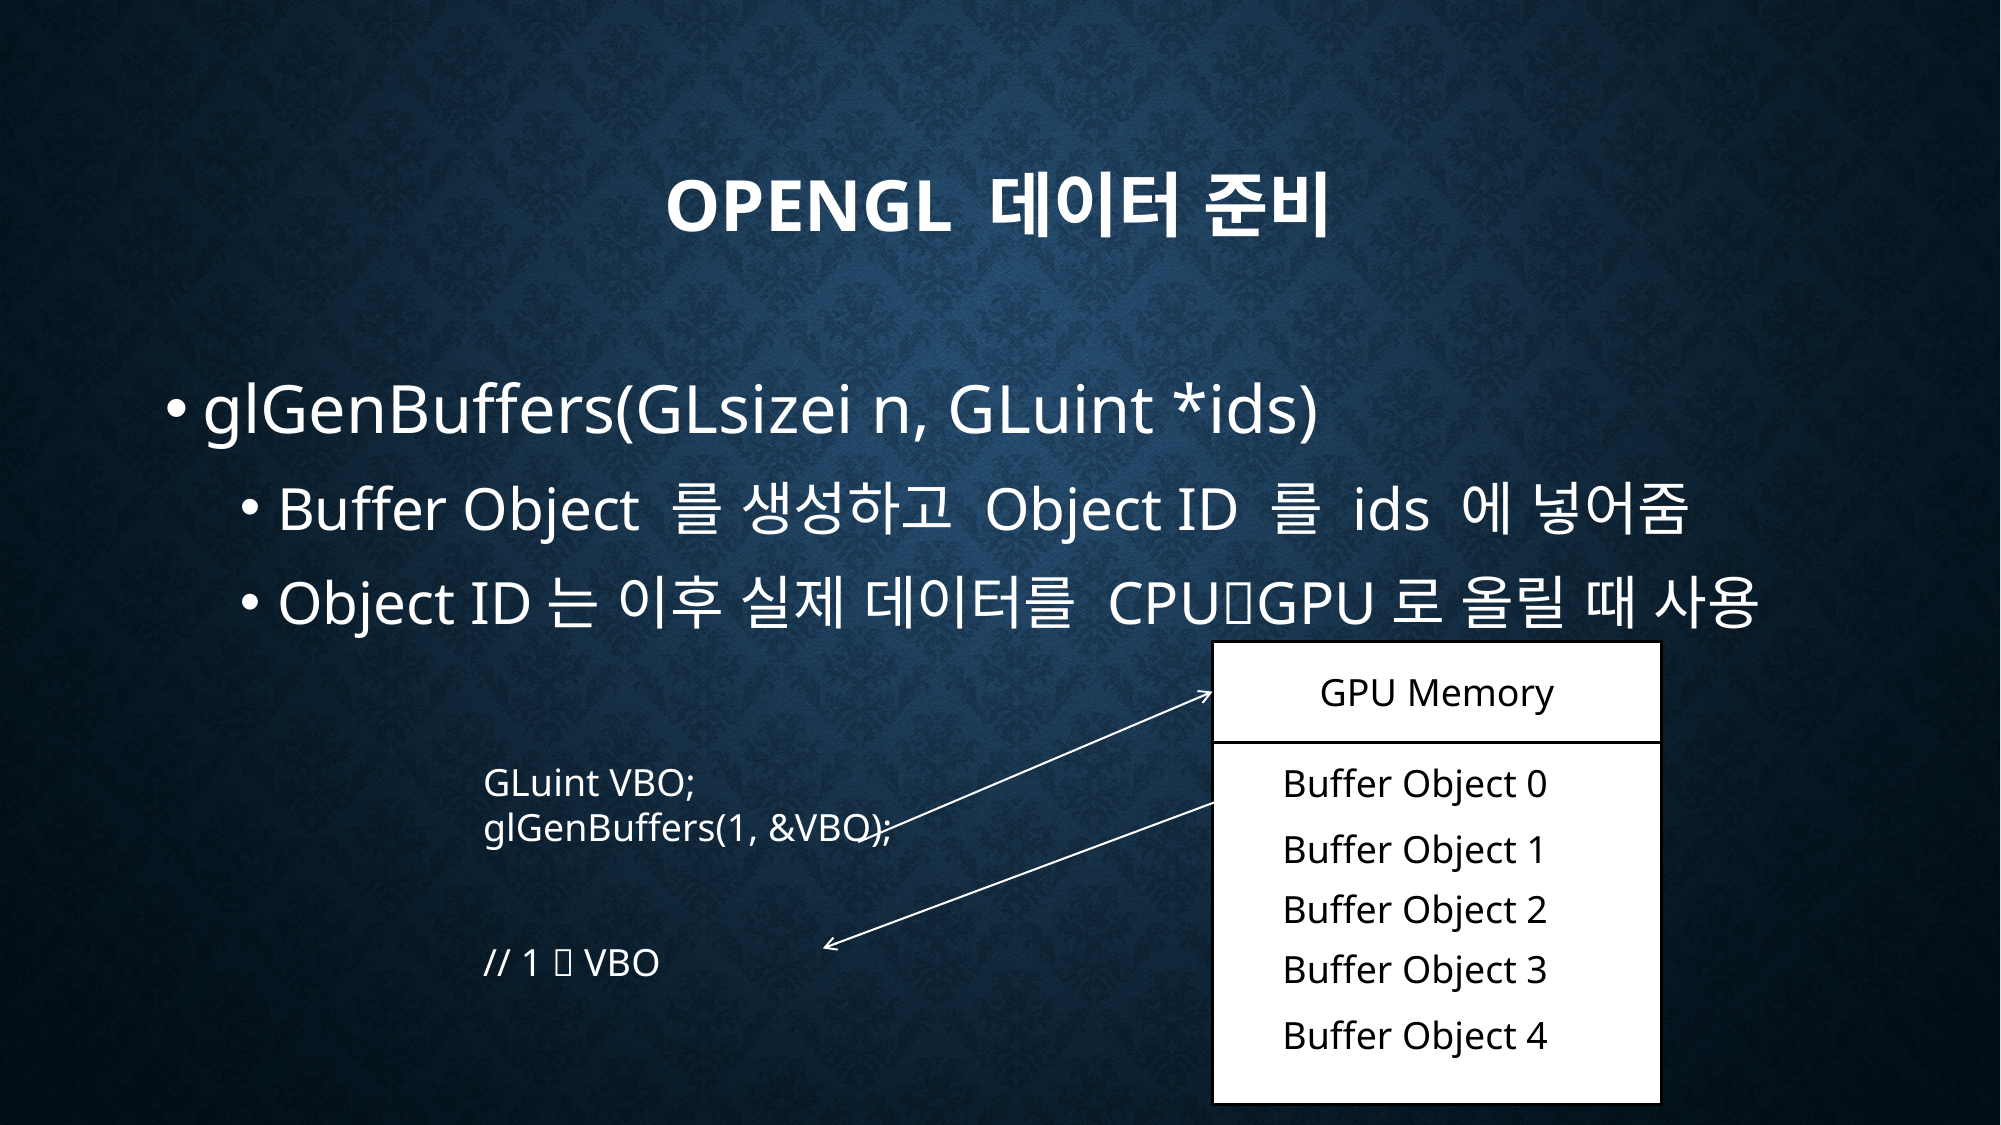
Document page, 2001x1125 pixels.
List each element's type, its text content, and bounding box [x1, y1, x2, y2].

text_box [857, 691, 1214, 781]
list glGenBuffers(GLsizei n, GLuint *ids) Buffer Object 를 생성하고 Object ID 를 ids 에 넣어줌 Object ID는 이후 실제 데이터를 CPUGPU로 올릴 때 사용 [149, 343, 1849, 950]
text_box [822, 782, 1280, 949]
text_box GLuint VBO; glGenBuffers(1, &VBO); // 1  VBO [468, 751, 965, 992]
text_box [1212, 640, 1662, 1106]
title OpenGL 데이터 준비 [149, 99, 1849, 318]
